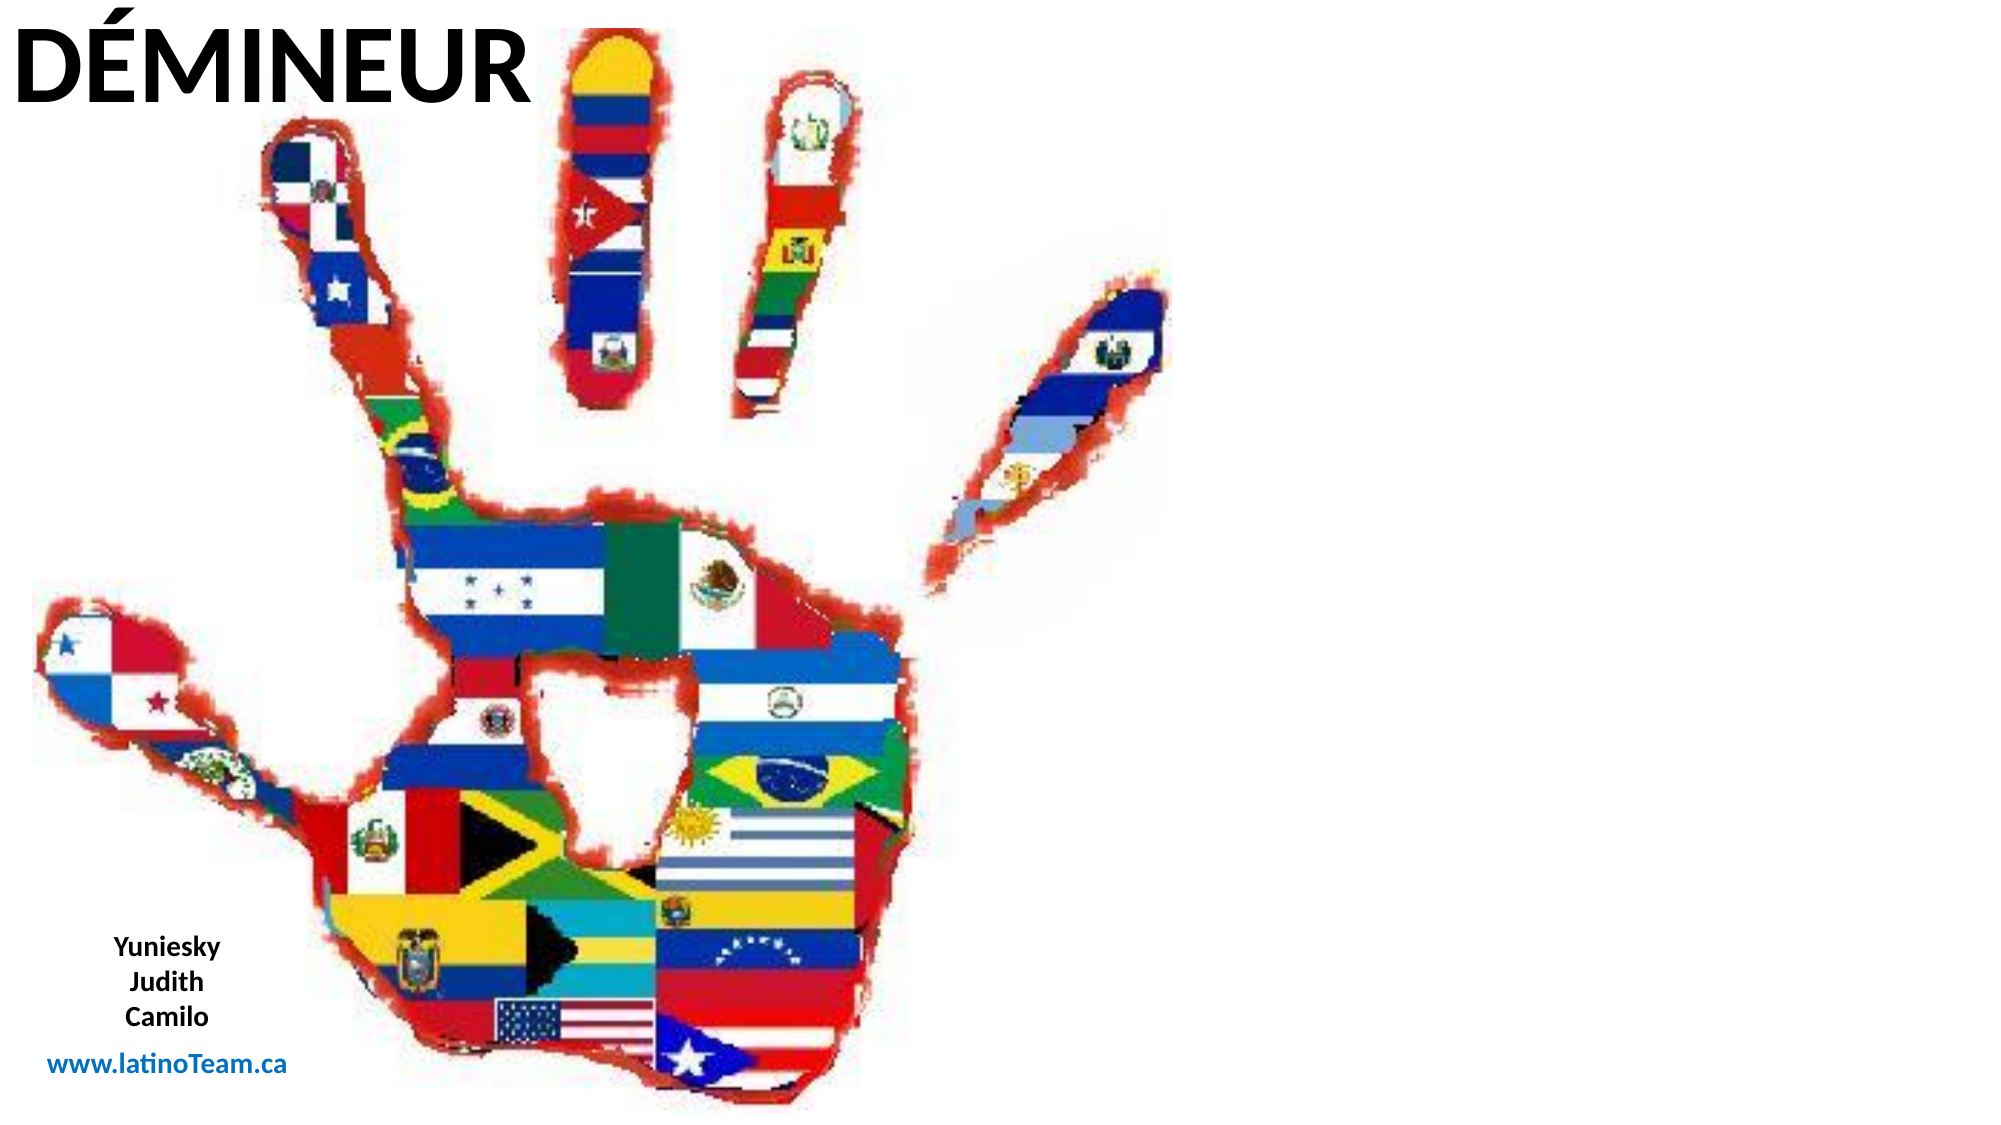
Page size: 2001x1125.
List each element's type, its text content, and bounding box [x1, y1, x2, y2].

picture [32, 28, 1172, 1114]
text_box DÉMINEUR [0, 0, 616, 133]
